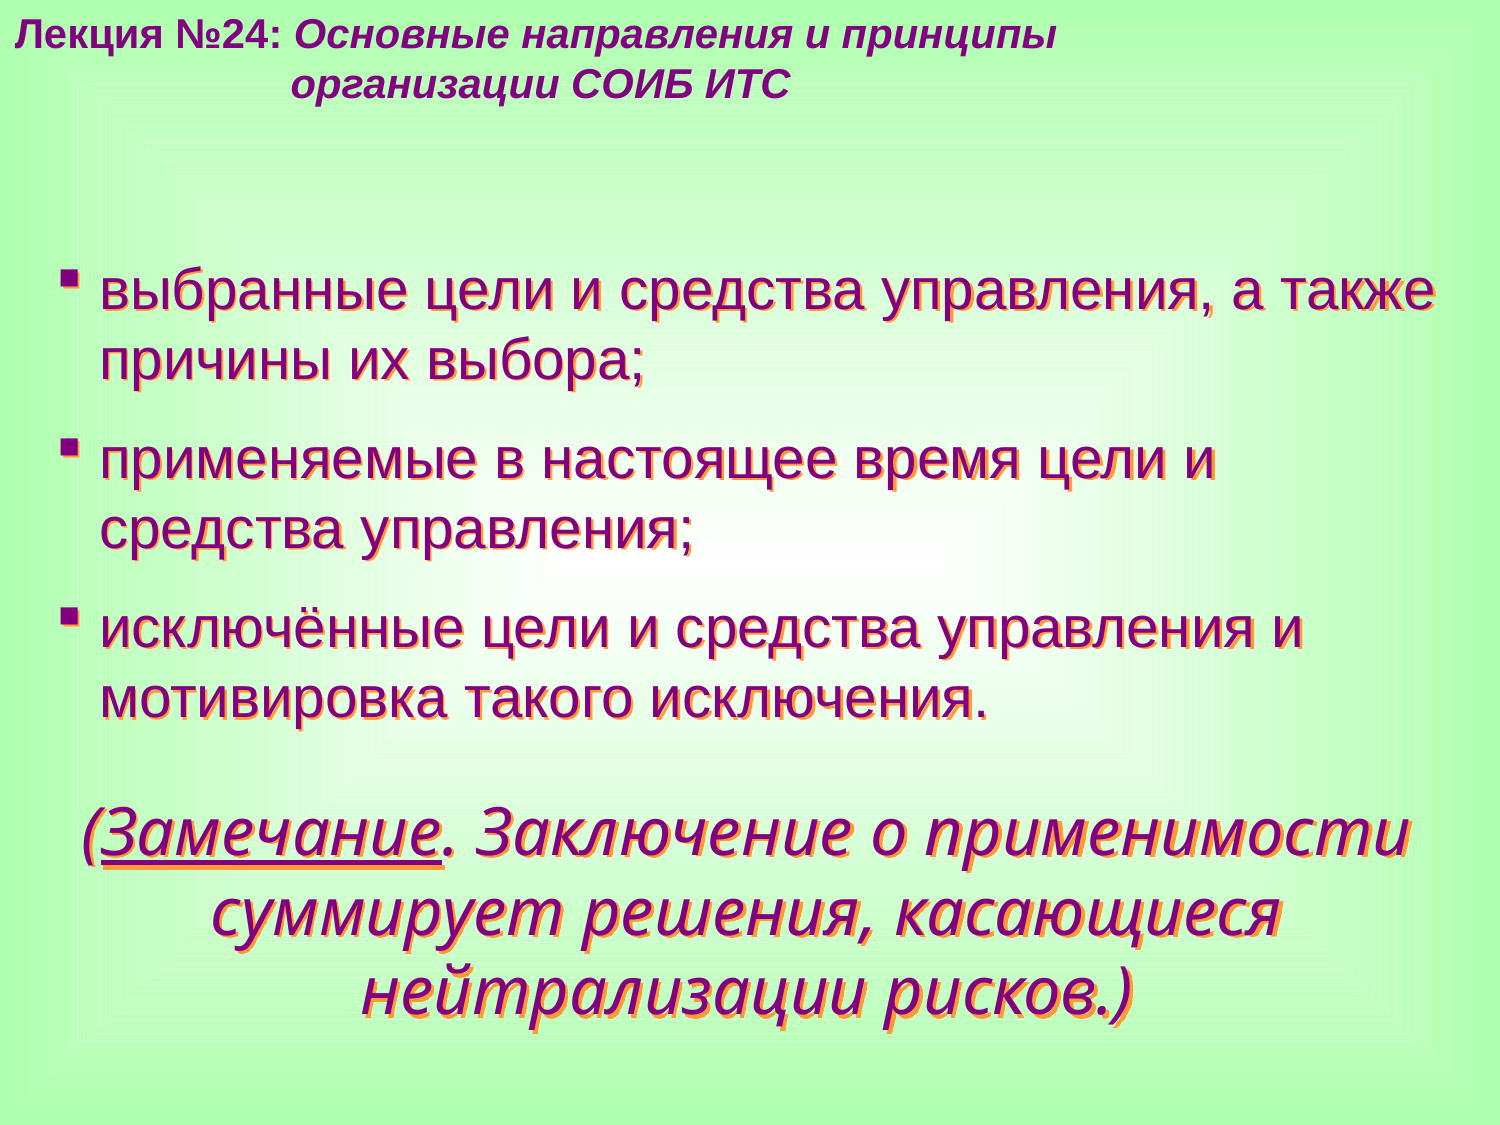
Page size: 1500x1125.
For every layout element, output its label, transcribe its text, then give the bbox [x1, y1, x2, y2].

text_box (Замечание. Заключение о применимости суммирует решения, касающиеся нейтрализации рисков.) [35, 780, 1459, 1036]
text_box Лекция №24: Основные направления и принципы организации СОИБ ИТС [0, 0, 1500, 115]
text_box выбранные цели и средства управления, а также причины их выбора; применяемые в настоящее время цели и средства управления; исключённые цели и средства управления и мотивировка такого исключения. [41, 243, 1453, 737]
